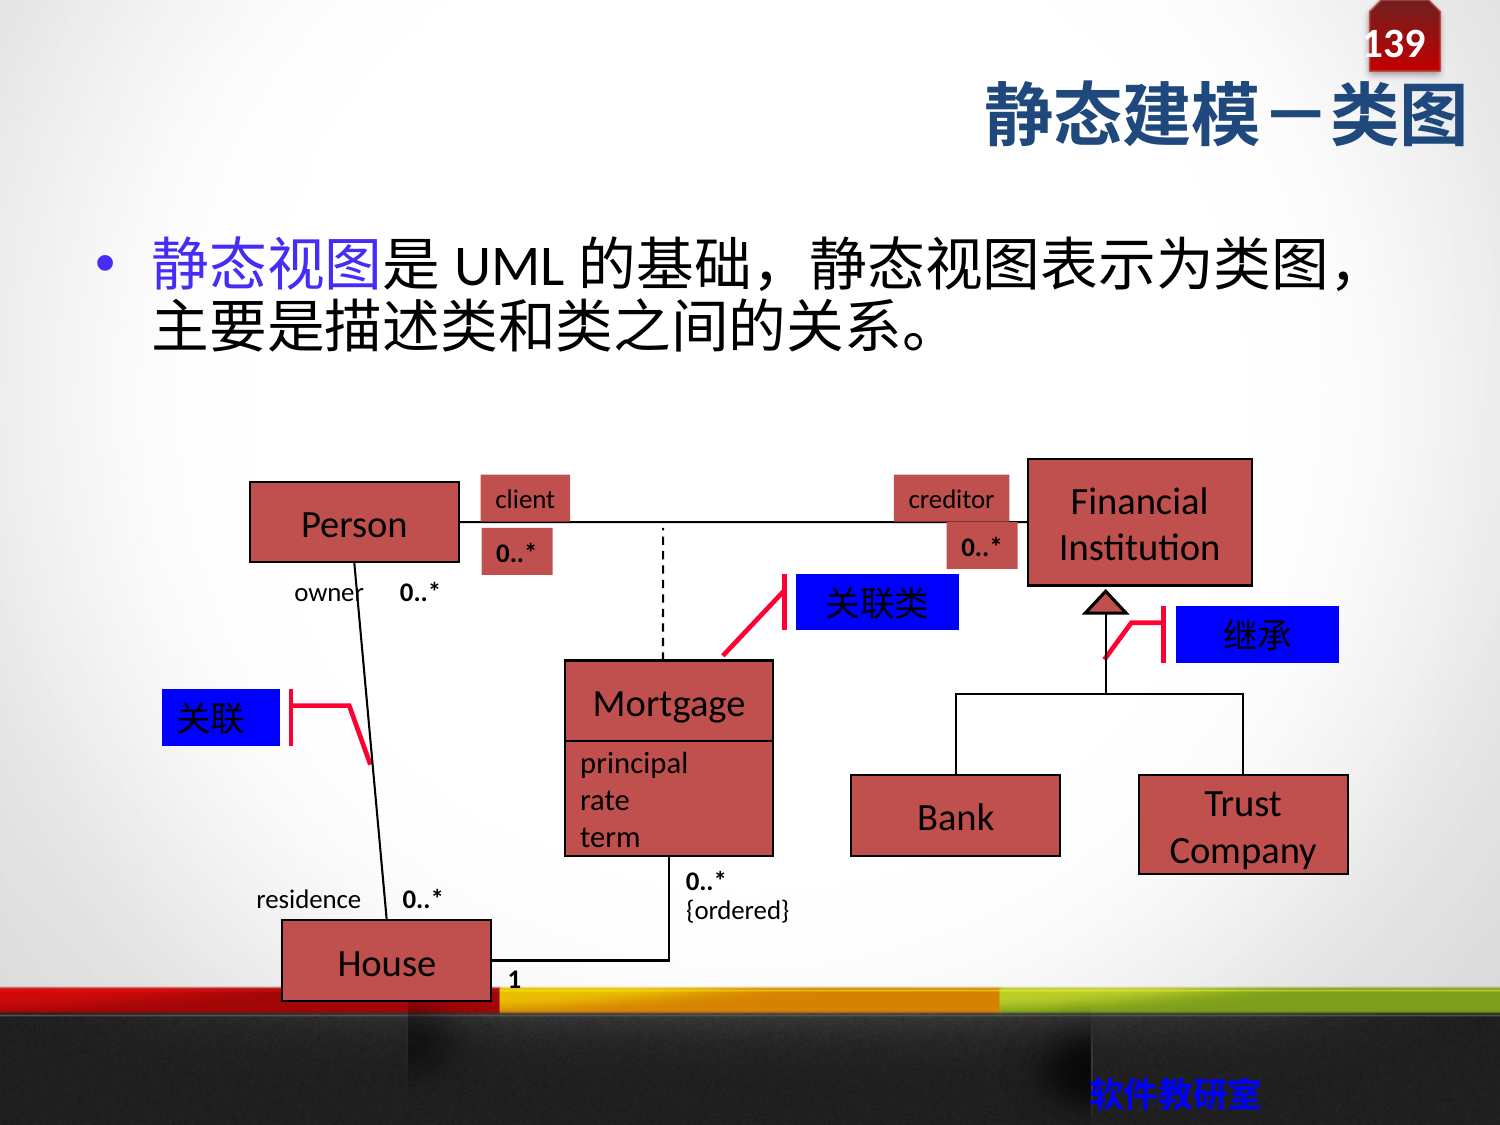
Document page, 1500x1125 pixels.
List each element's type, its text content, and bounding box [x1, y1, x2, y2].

text_box 0..* [392, 874, 459, 922]
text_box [850, 591, 1349, 875]
text_box House [282, 920, 485, 1001]
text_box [491, 855, 743, 1003]
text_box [354, 624, 387, 921]
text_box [480, 458, 1252, 586]
list 静态视图是UML的基础，静态视图表示为类图，主要是描述类和类之间的关系。 [80, 227, 1408, 356]
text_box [279, 566, 457, 615]
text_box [565, 527, 774, 856]
text_box {ordered} [747, 885, 805, 933]
picture [0, 0, 1500, 1125]
text_box 关联 [162, 689, 280, 746]
text_box Person [249, 481, 459, 563]
slide_number 软件教研室 [1074, 1042, 1425, 1103]
text_box 关联类 [796, 594, 845, 630]
text_box 静态建模－类图 [594, 69, 1484, 157]
text_box residence [241, 874, 348, 922]
